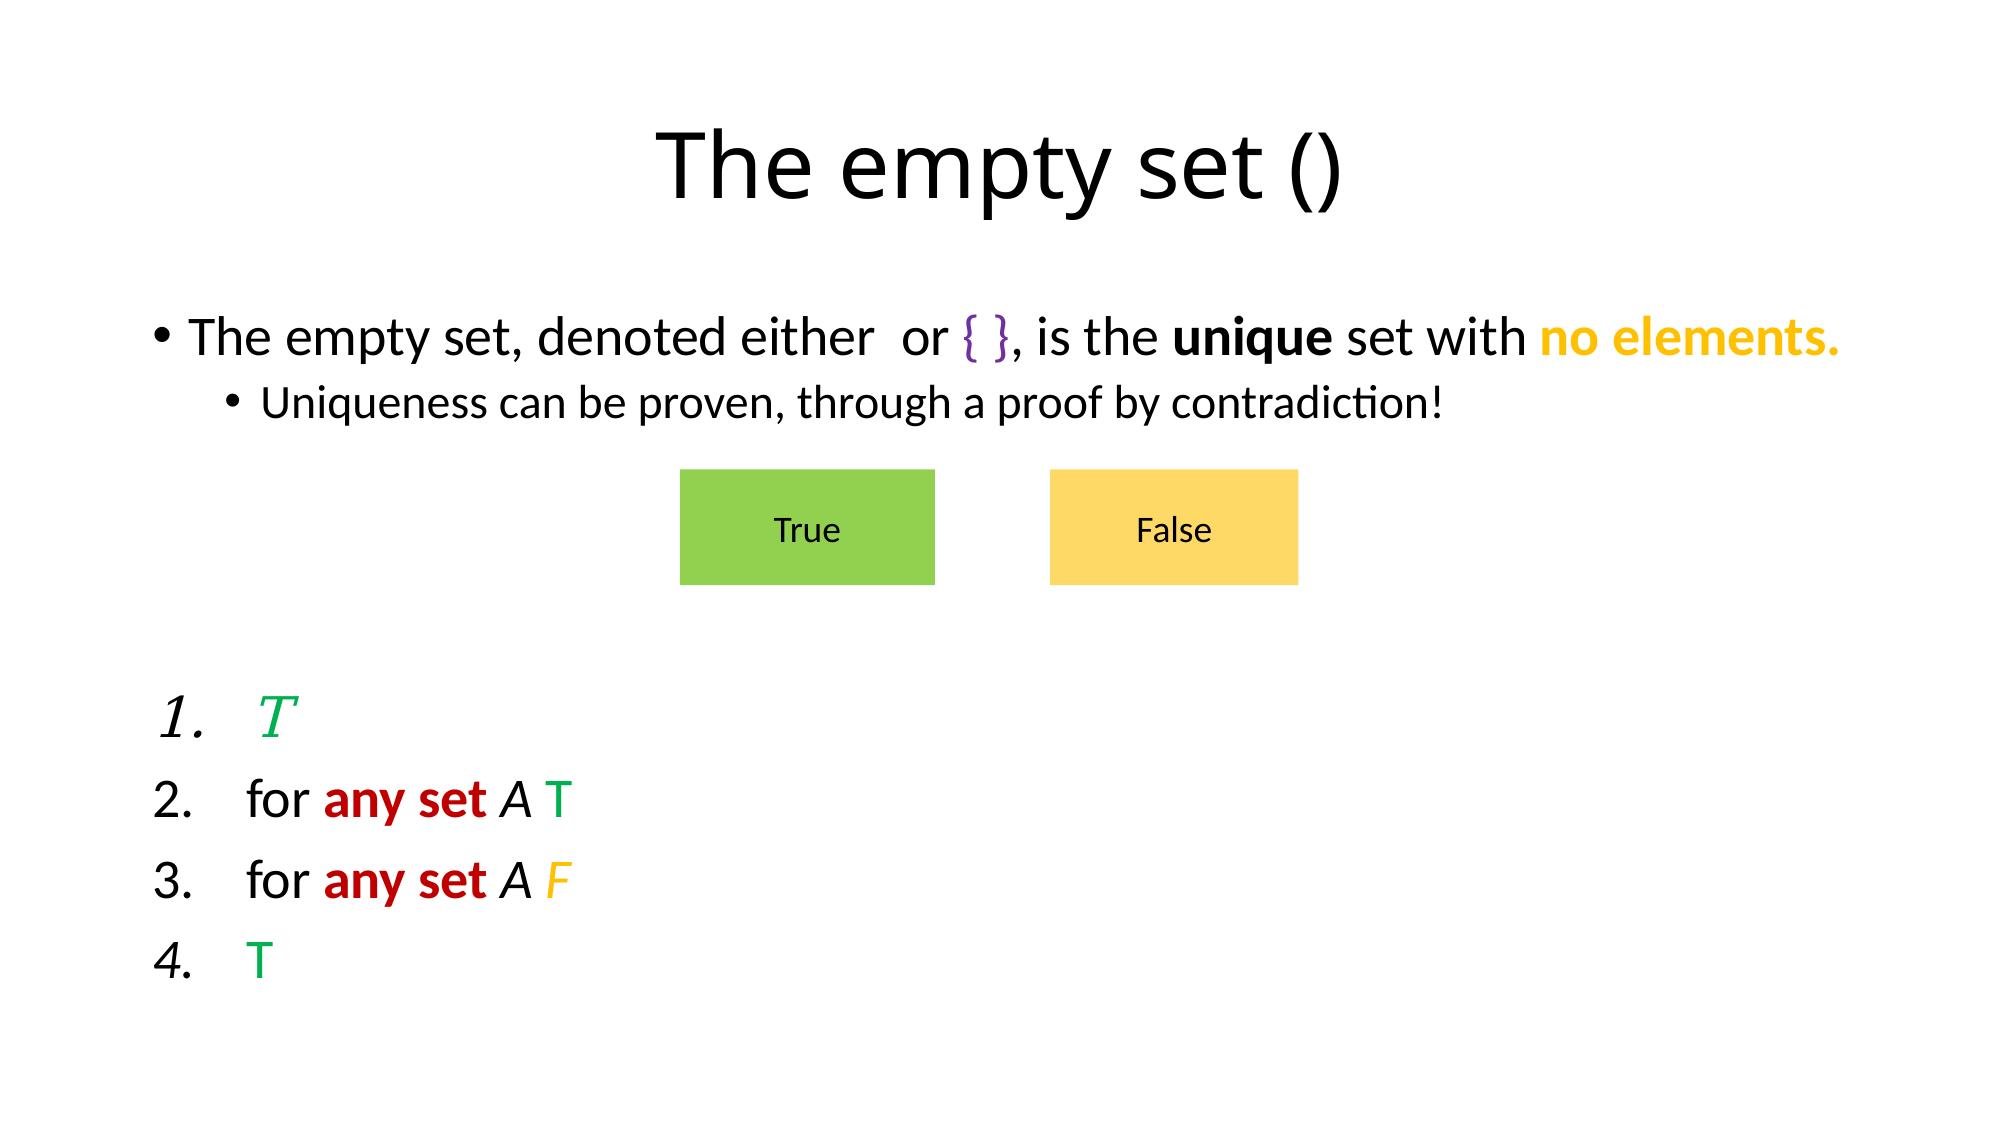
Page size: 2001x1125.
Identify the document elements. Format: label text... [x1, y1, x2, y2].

text_box True [679, 468, 936, 586]
text_box False [1049, 468, 1299, 586]
